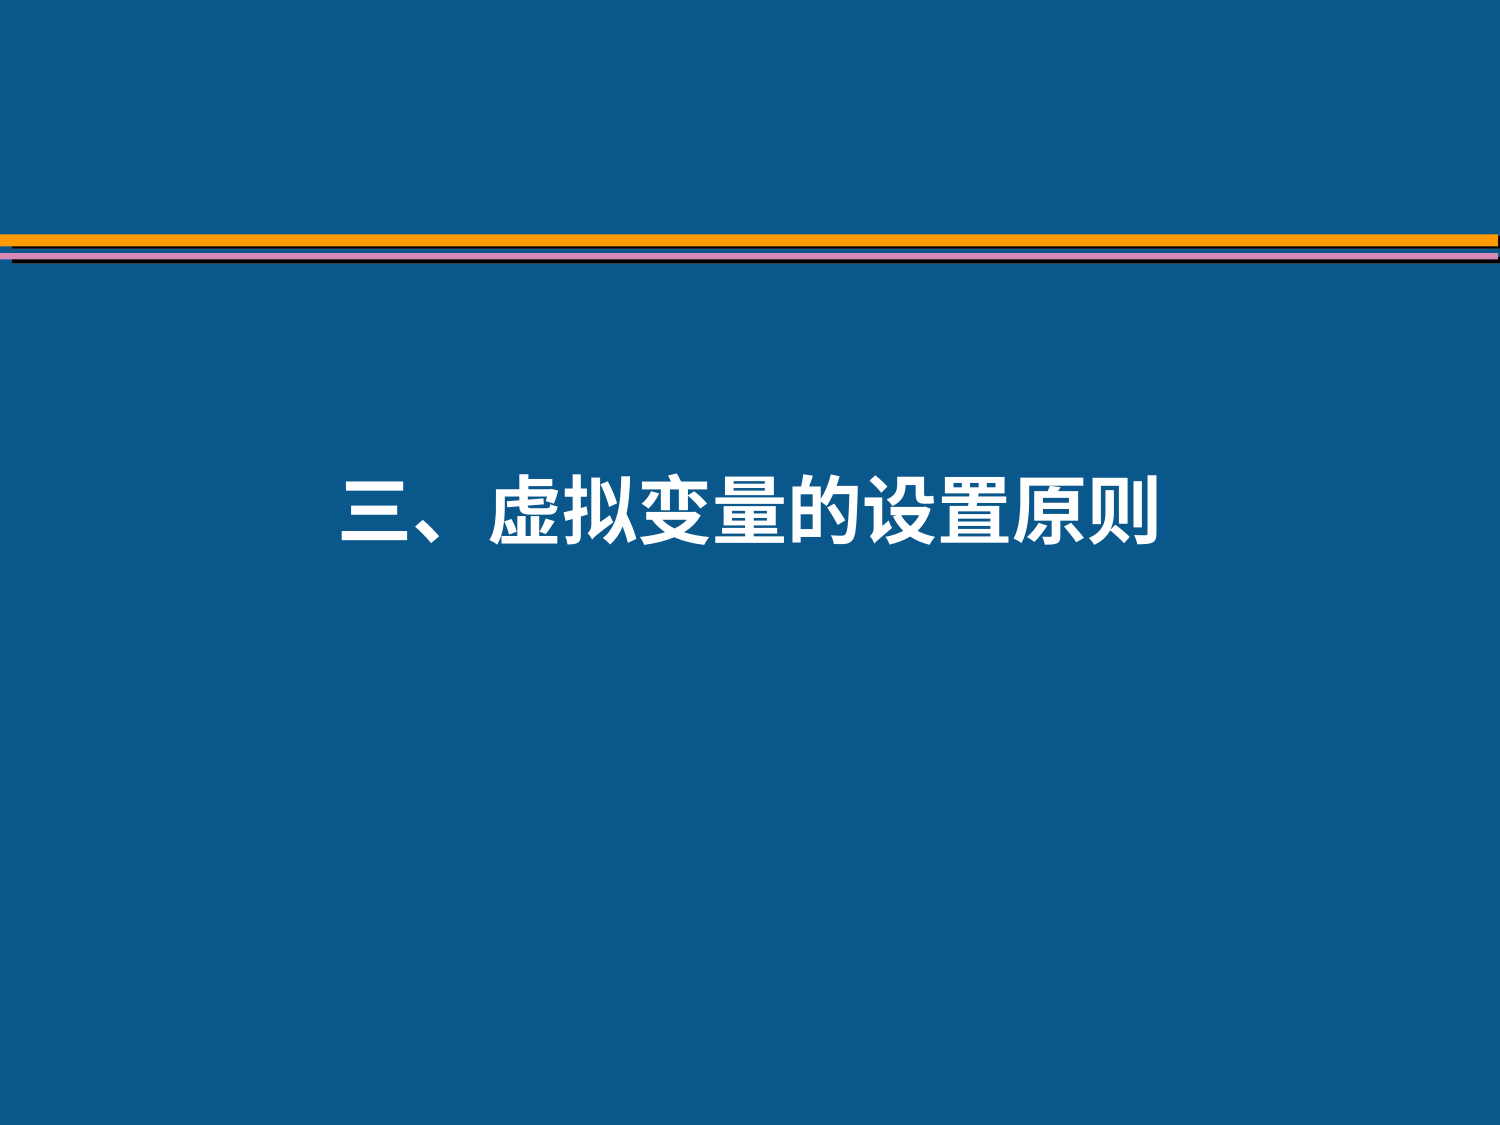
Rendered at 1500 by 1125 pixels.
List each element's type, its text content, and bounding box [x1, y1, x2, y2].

title 三、虚拟变量的设置原则 [112, 99, 1388, 925]
